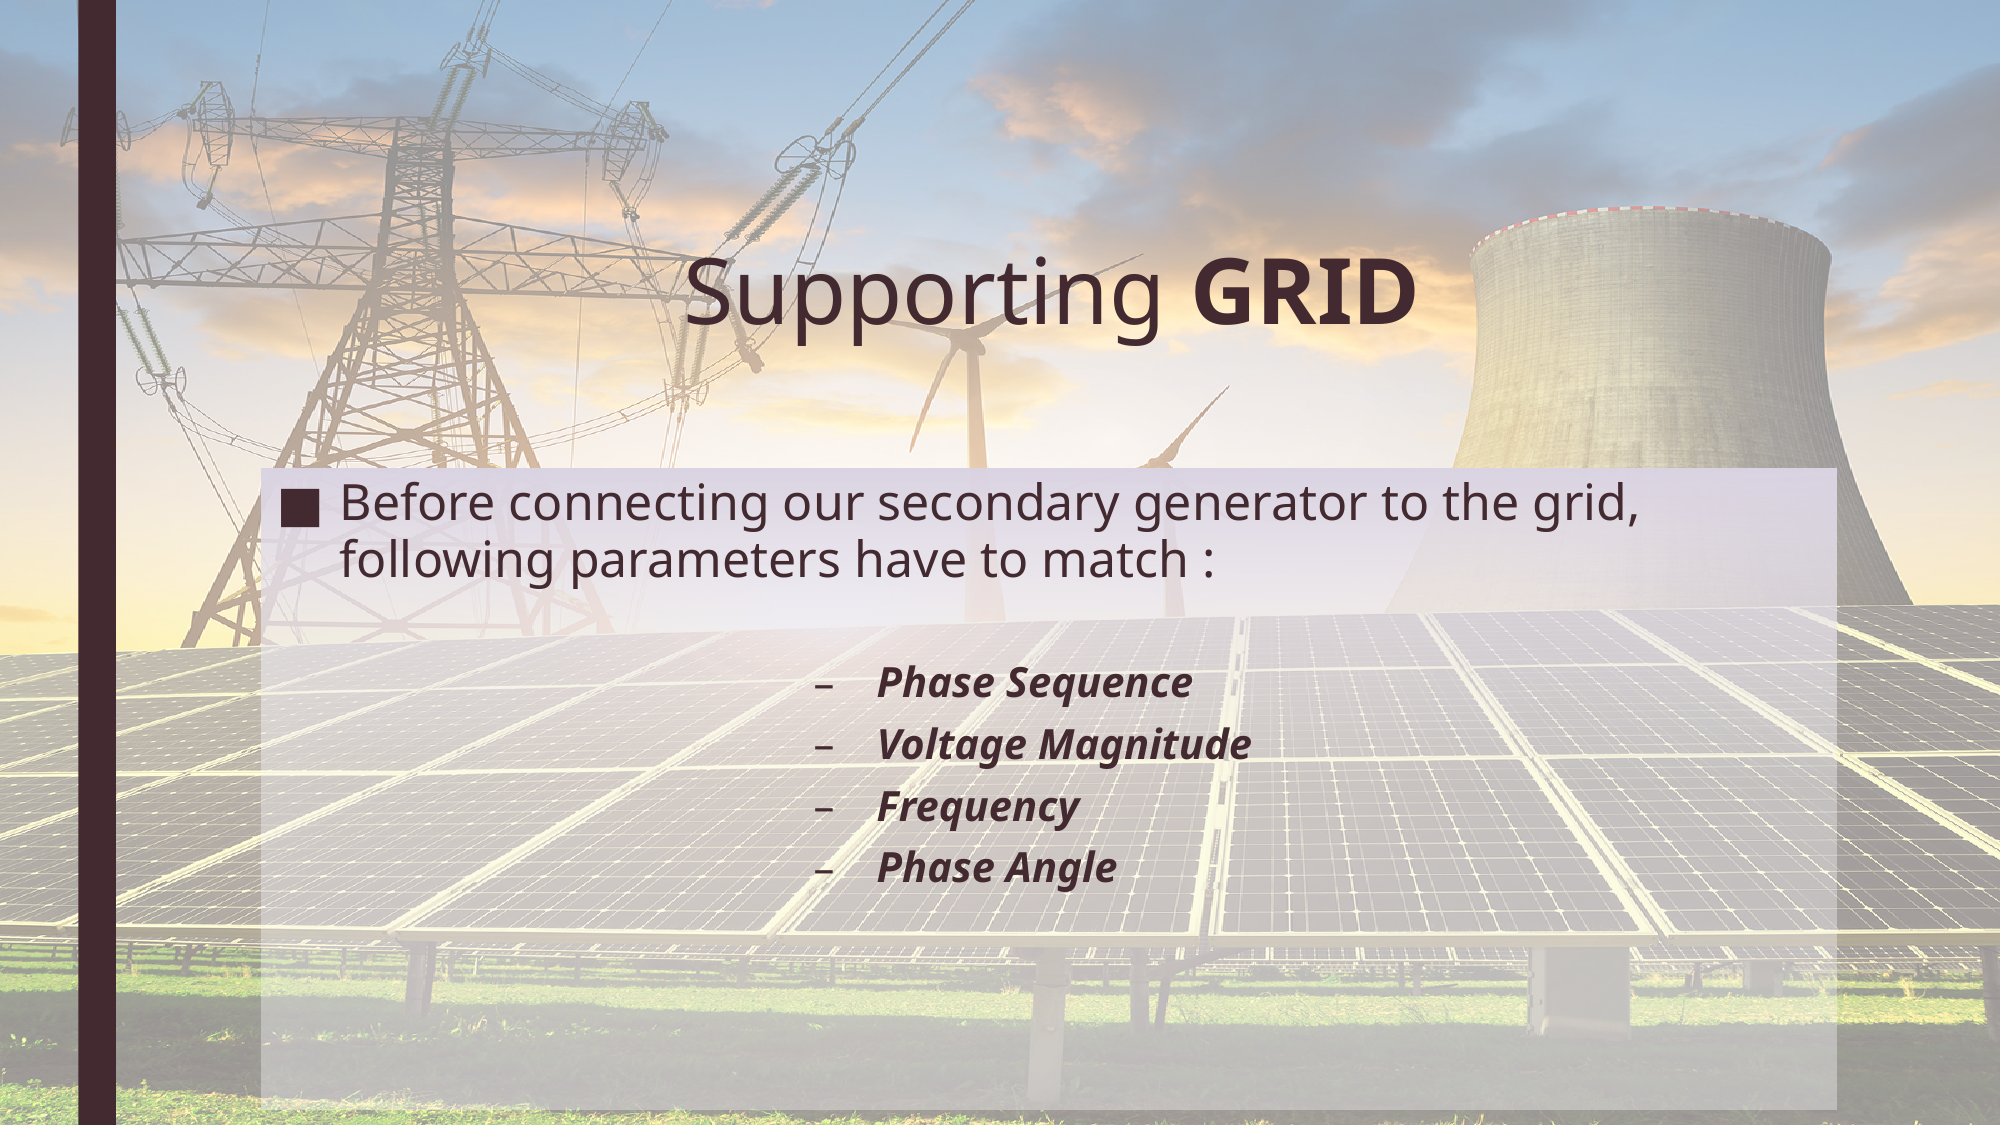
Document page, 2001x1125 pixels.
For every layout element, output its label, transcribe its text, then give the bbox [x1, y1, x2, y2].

list Before connecting our secondary generator to the grid, following parameters have to match : Phase Sequence Voltage Magnitude Frequency Phase Angle [261, 468, 1837, 1110]
title Supporting GRID [276, 238, 1852, 483]
